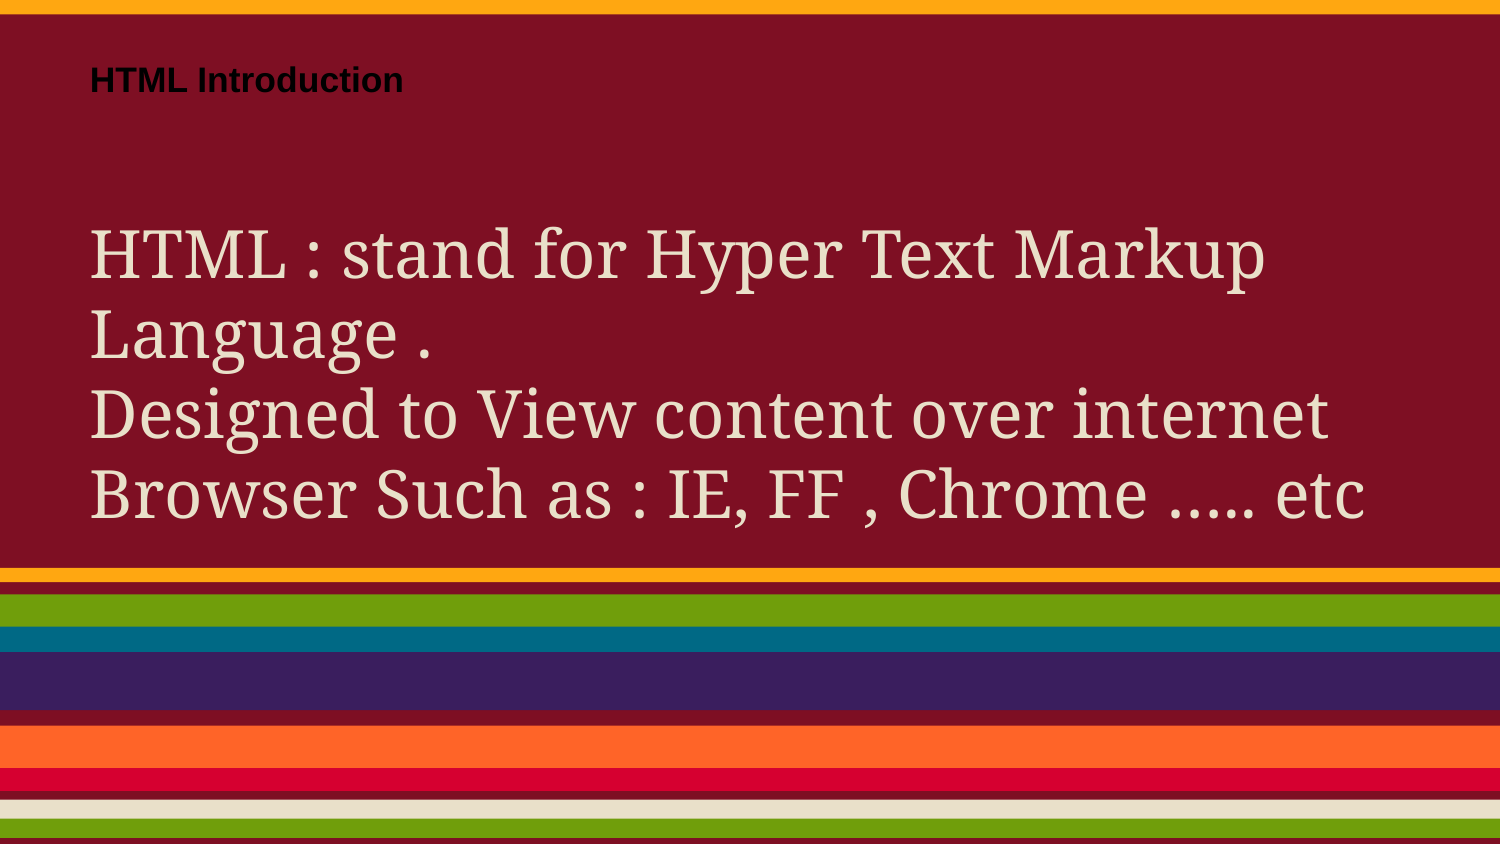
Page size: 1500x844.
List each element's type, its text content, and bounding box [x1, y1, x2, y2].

text_box HTML Introduction [74, 33, 1425, 175]
text_box HTML : stand for Hyper Text Markup Language . Designed to View content over internet Browser Such as : IE, FF , Chrome ….. etc [74, 196, 1425, 733]
